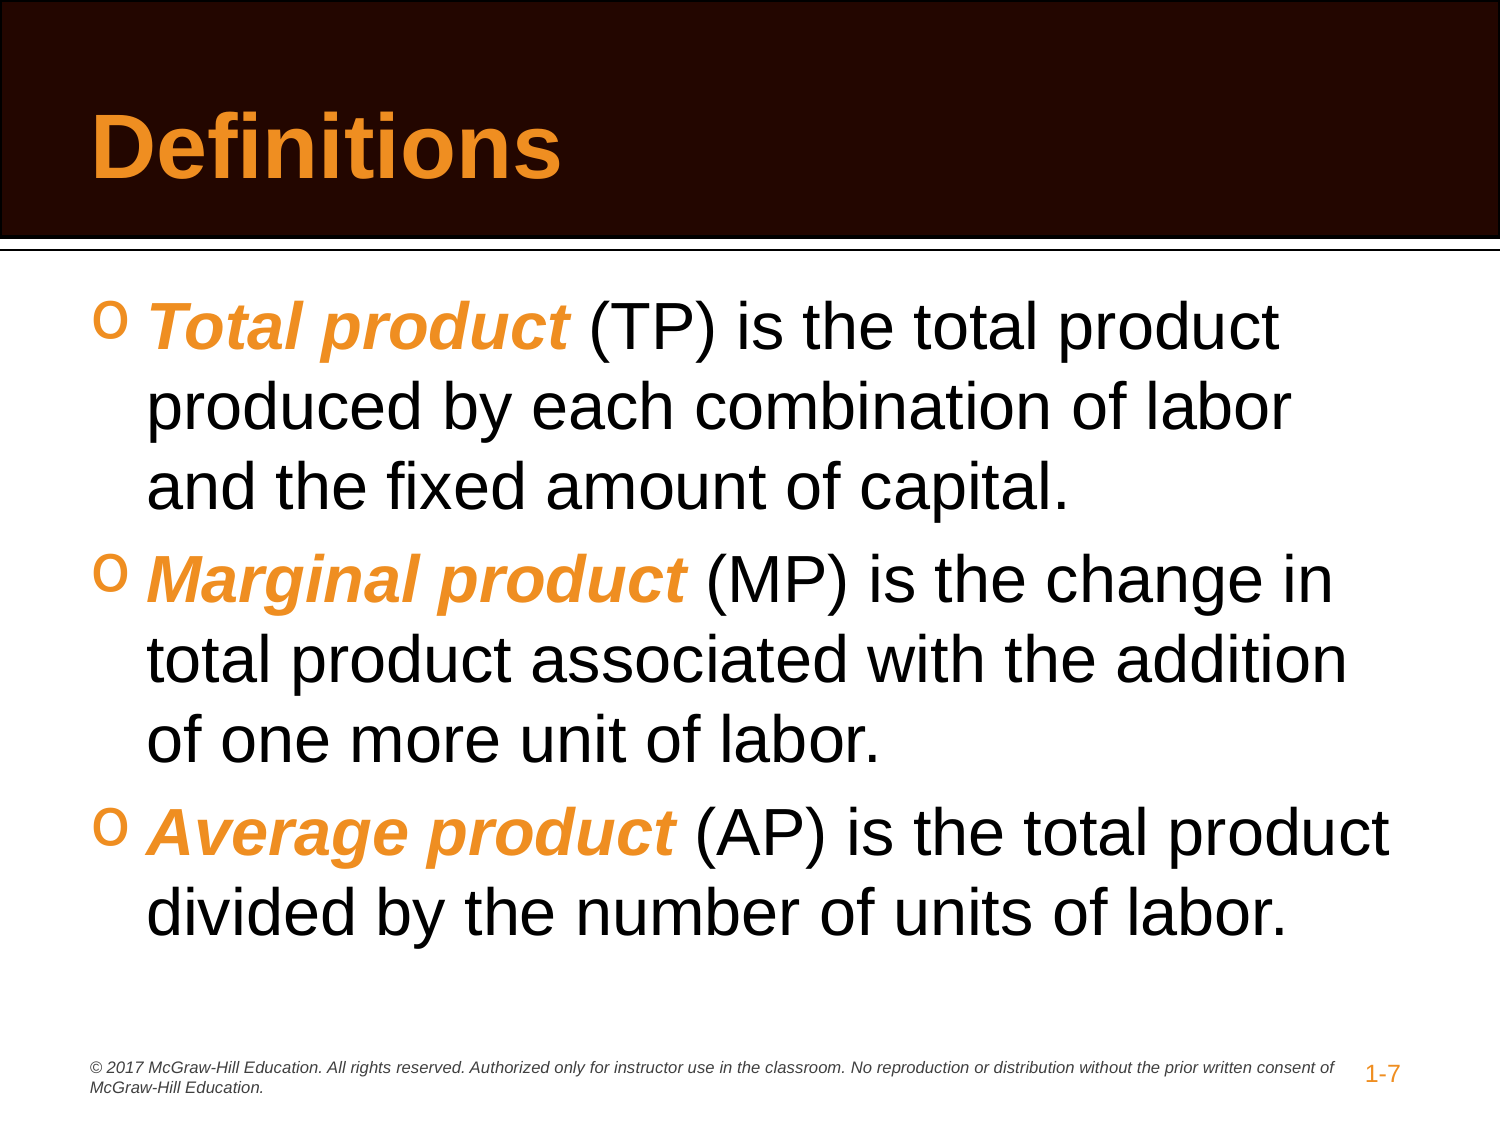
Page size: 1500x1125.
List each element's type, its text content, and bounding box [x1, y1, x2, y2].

title Definitions [75, 48, 1425, 236]
list Total product (TP) is the total product produced by each combination of labor and the fixed amount of capital. Marginal product (MP) is the change in total product associated with the addition of one more unit of labor. Average product (AP) is the total product divided by the number of units of labor. [75, 275, 1425, 1018]
